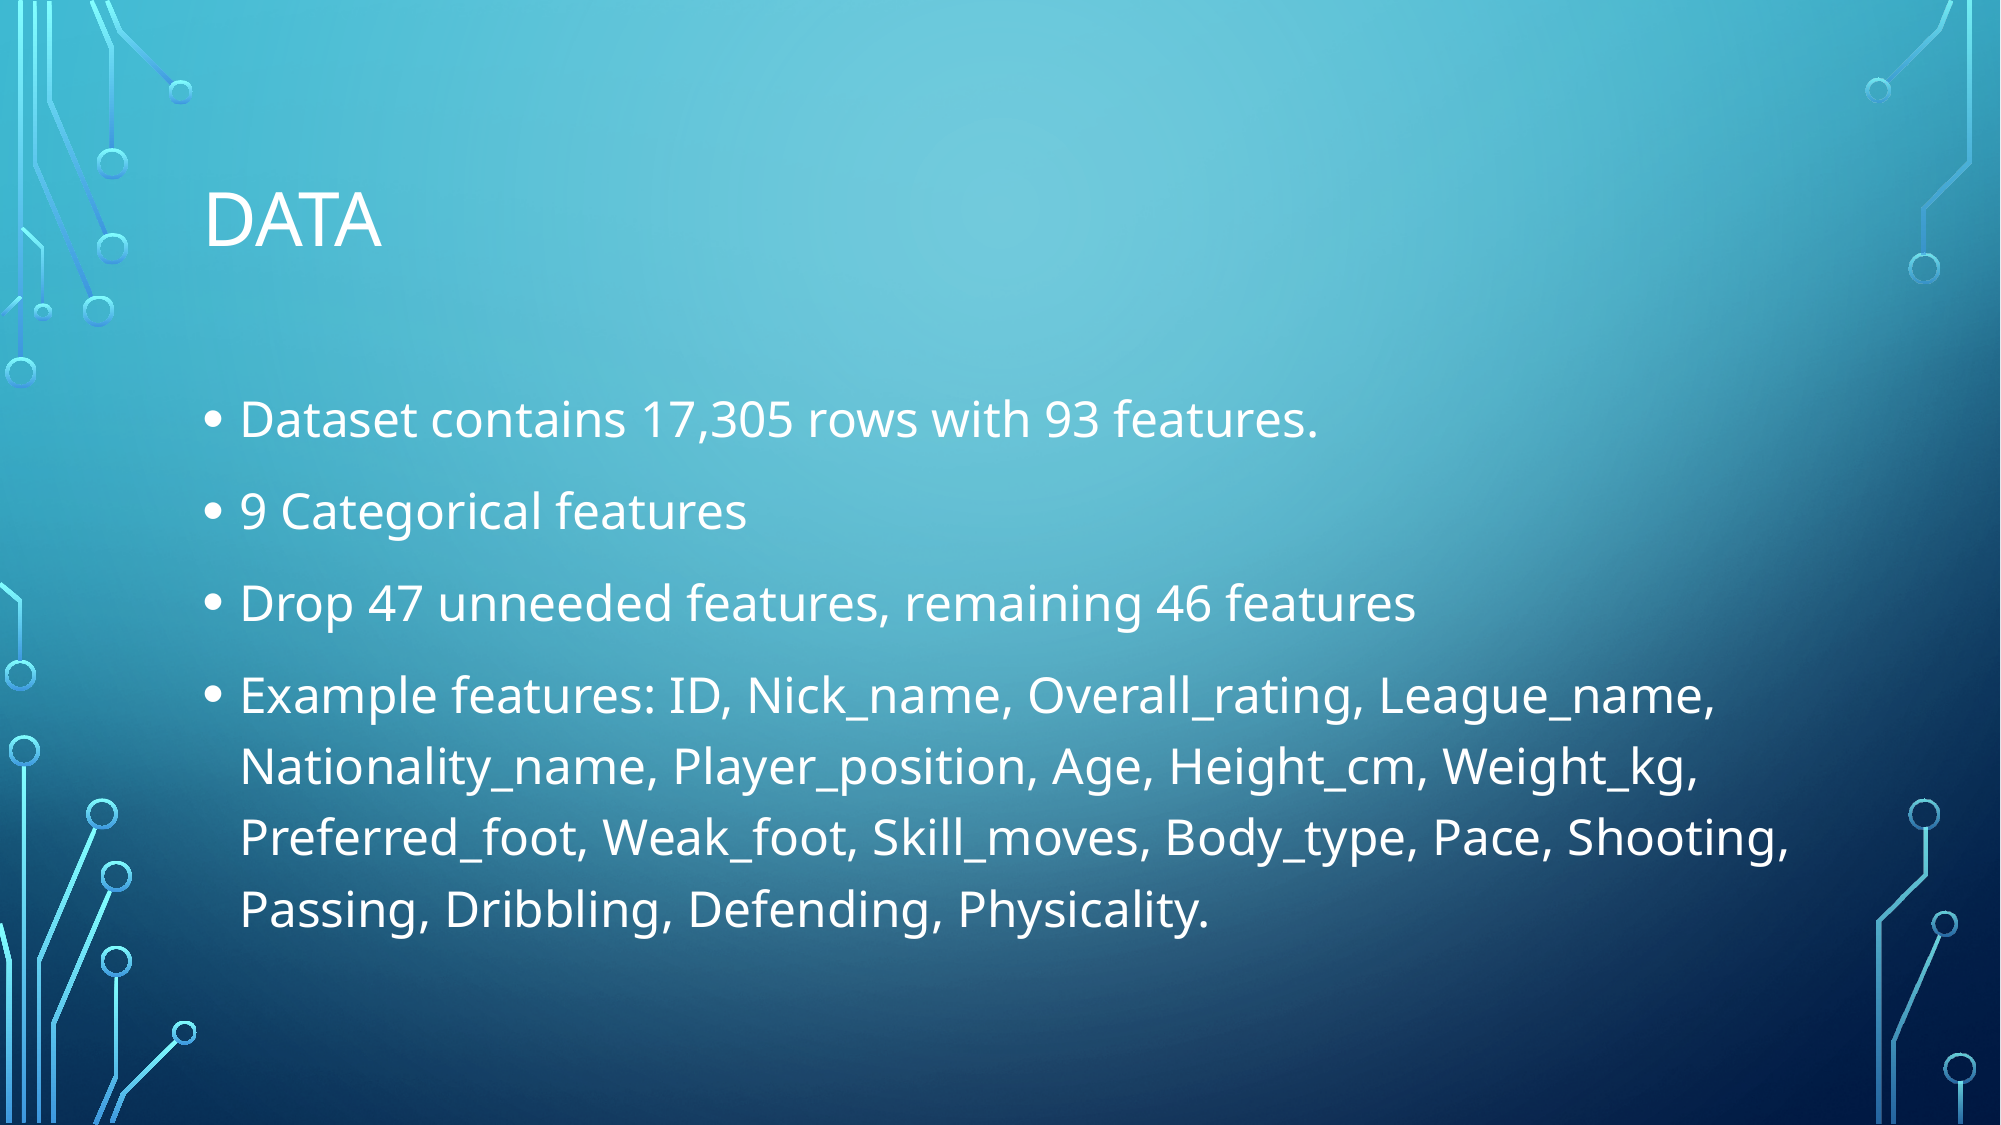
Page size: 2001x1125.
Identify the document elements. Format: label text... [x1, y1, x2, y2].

list Dataset contains 17,305 rows with 93 features. 9 Categorical features Drop 47 unneeded features, remaining 46 features Example features: ID, Nick_name, Overall_rating, League_name, Nationality_name, Player_position, Age, Height_cm, Weight_kg, Preferred_foot, Weak_foot, Skill_moves, Body_type, Pace, Shooting, Passing, Dribbling, Defending, Physicality. [187, 369, 1813, 950]
title Data [187, 101, 1813, 344]
